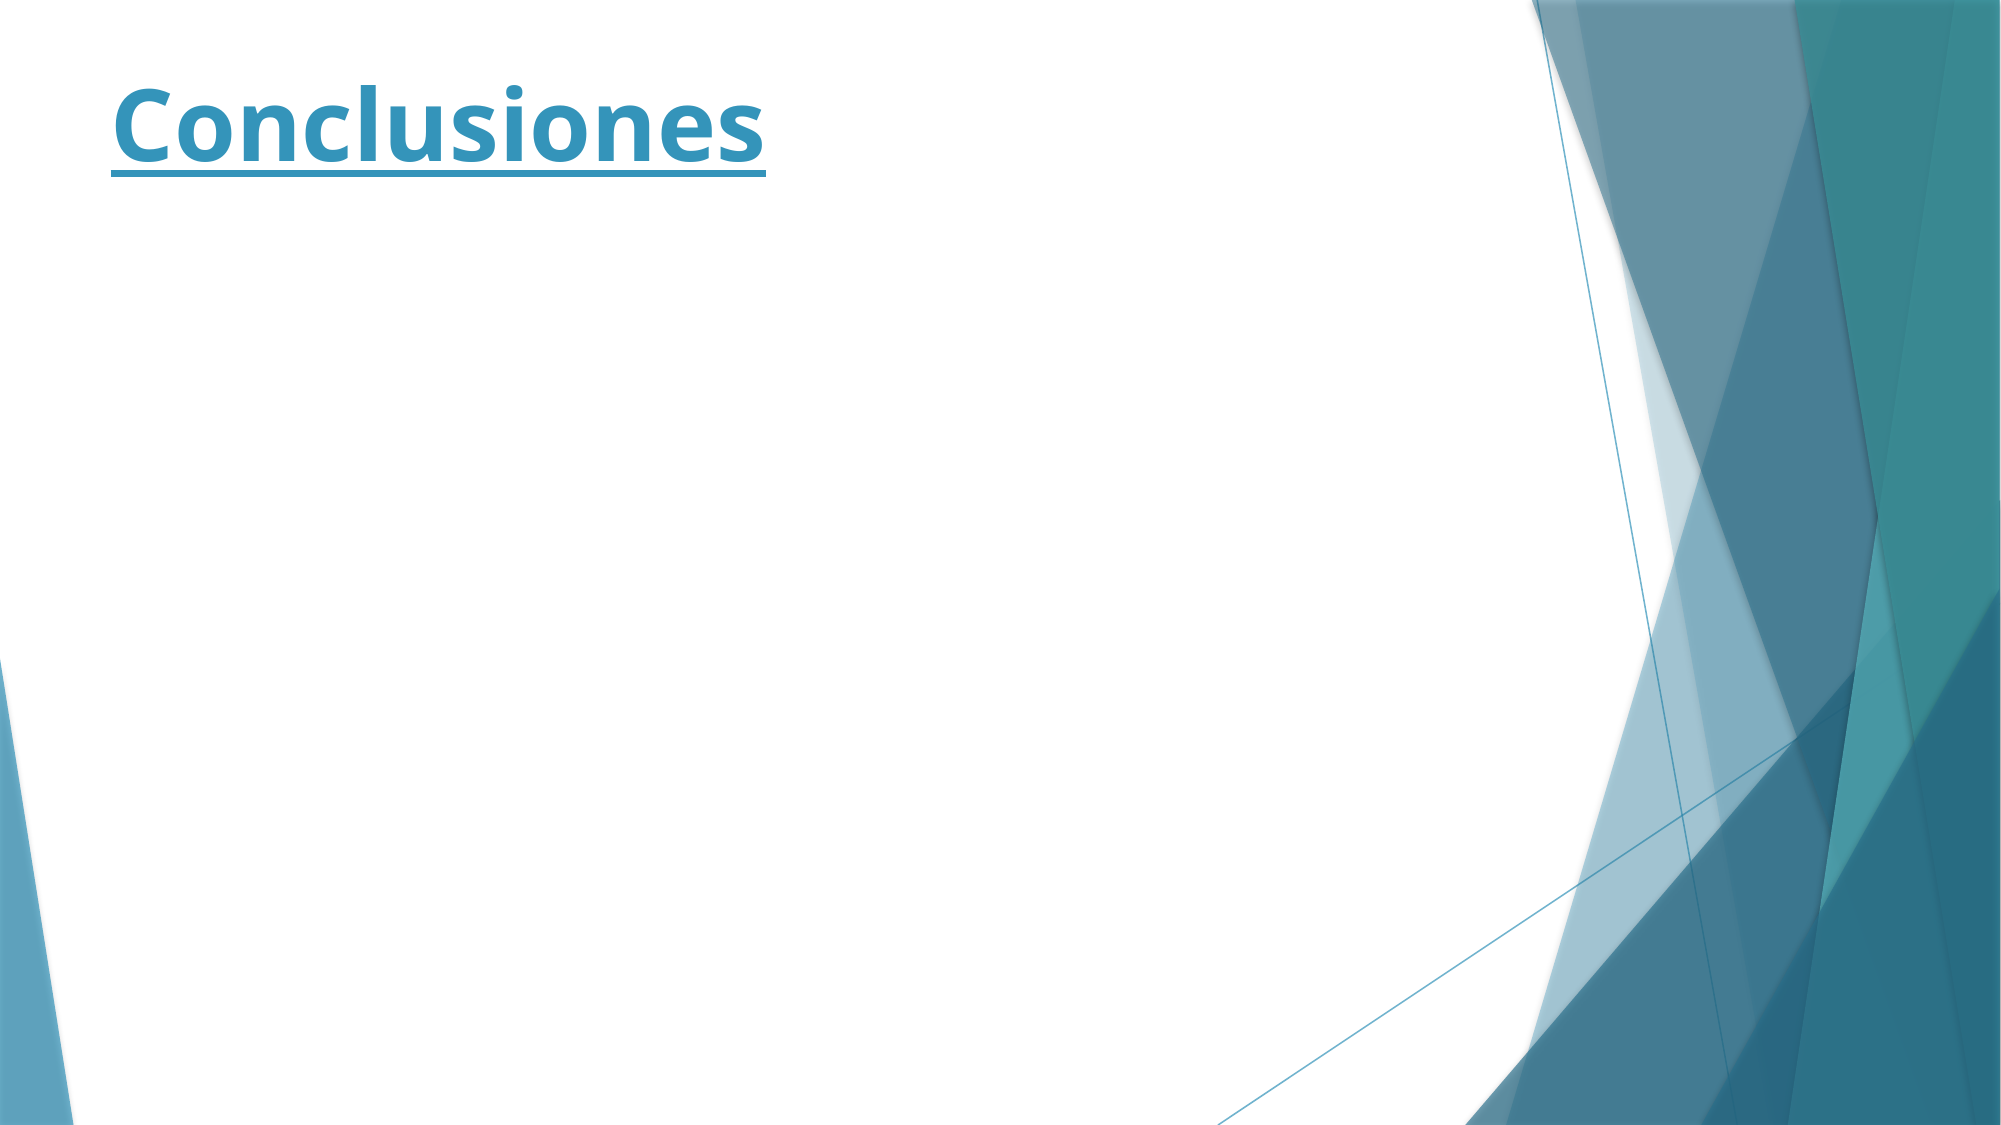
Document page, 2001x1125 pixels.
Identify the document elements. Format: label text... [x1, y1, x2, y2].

title Conclusiones [95, 54, 1506, 272]
